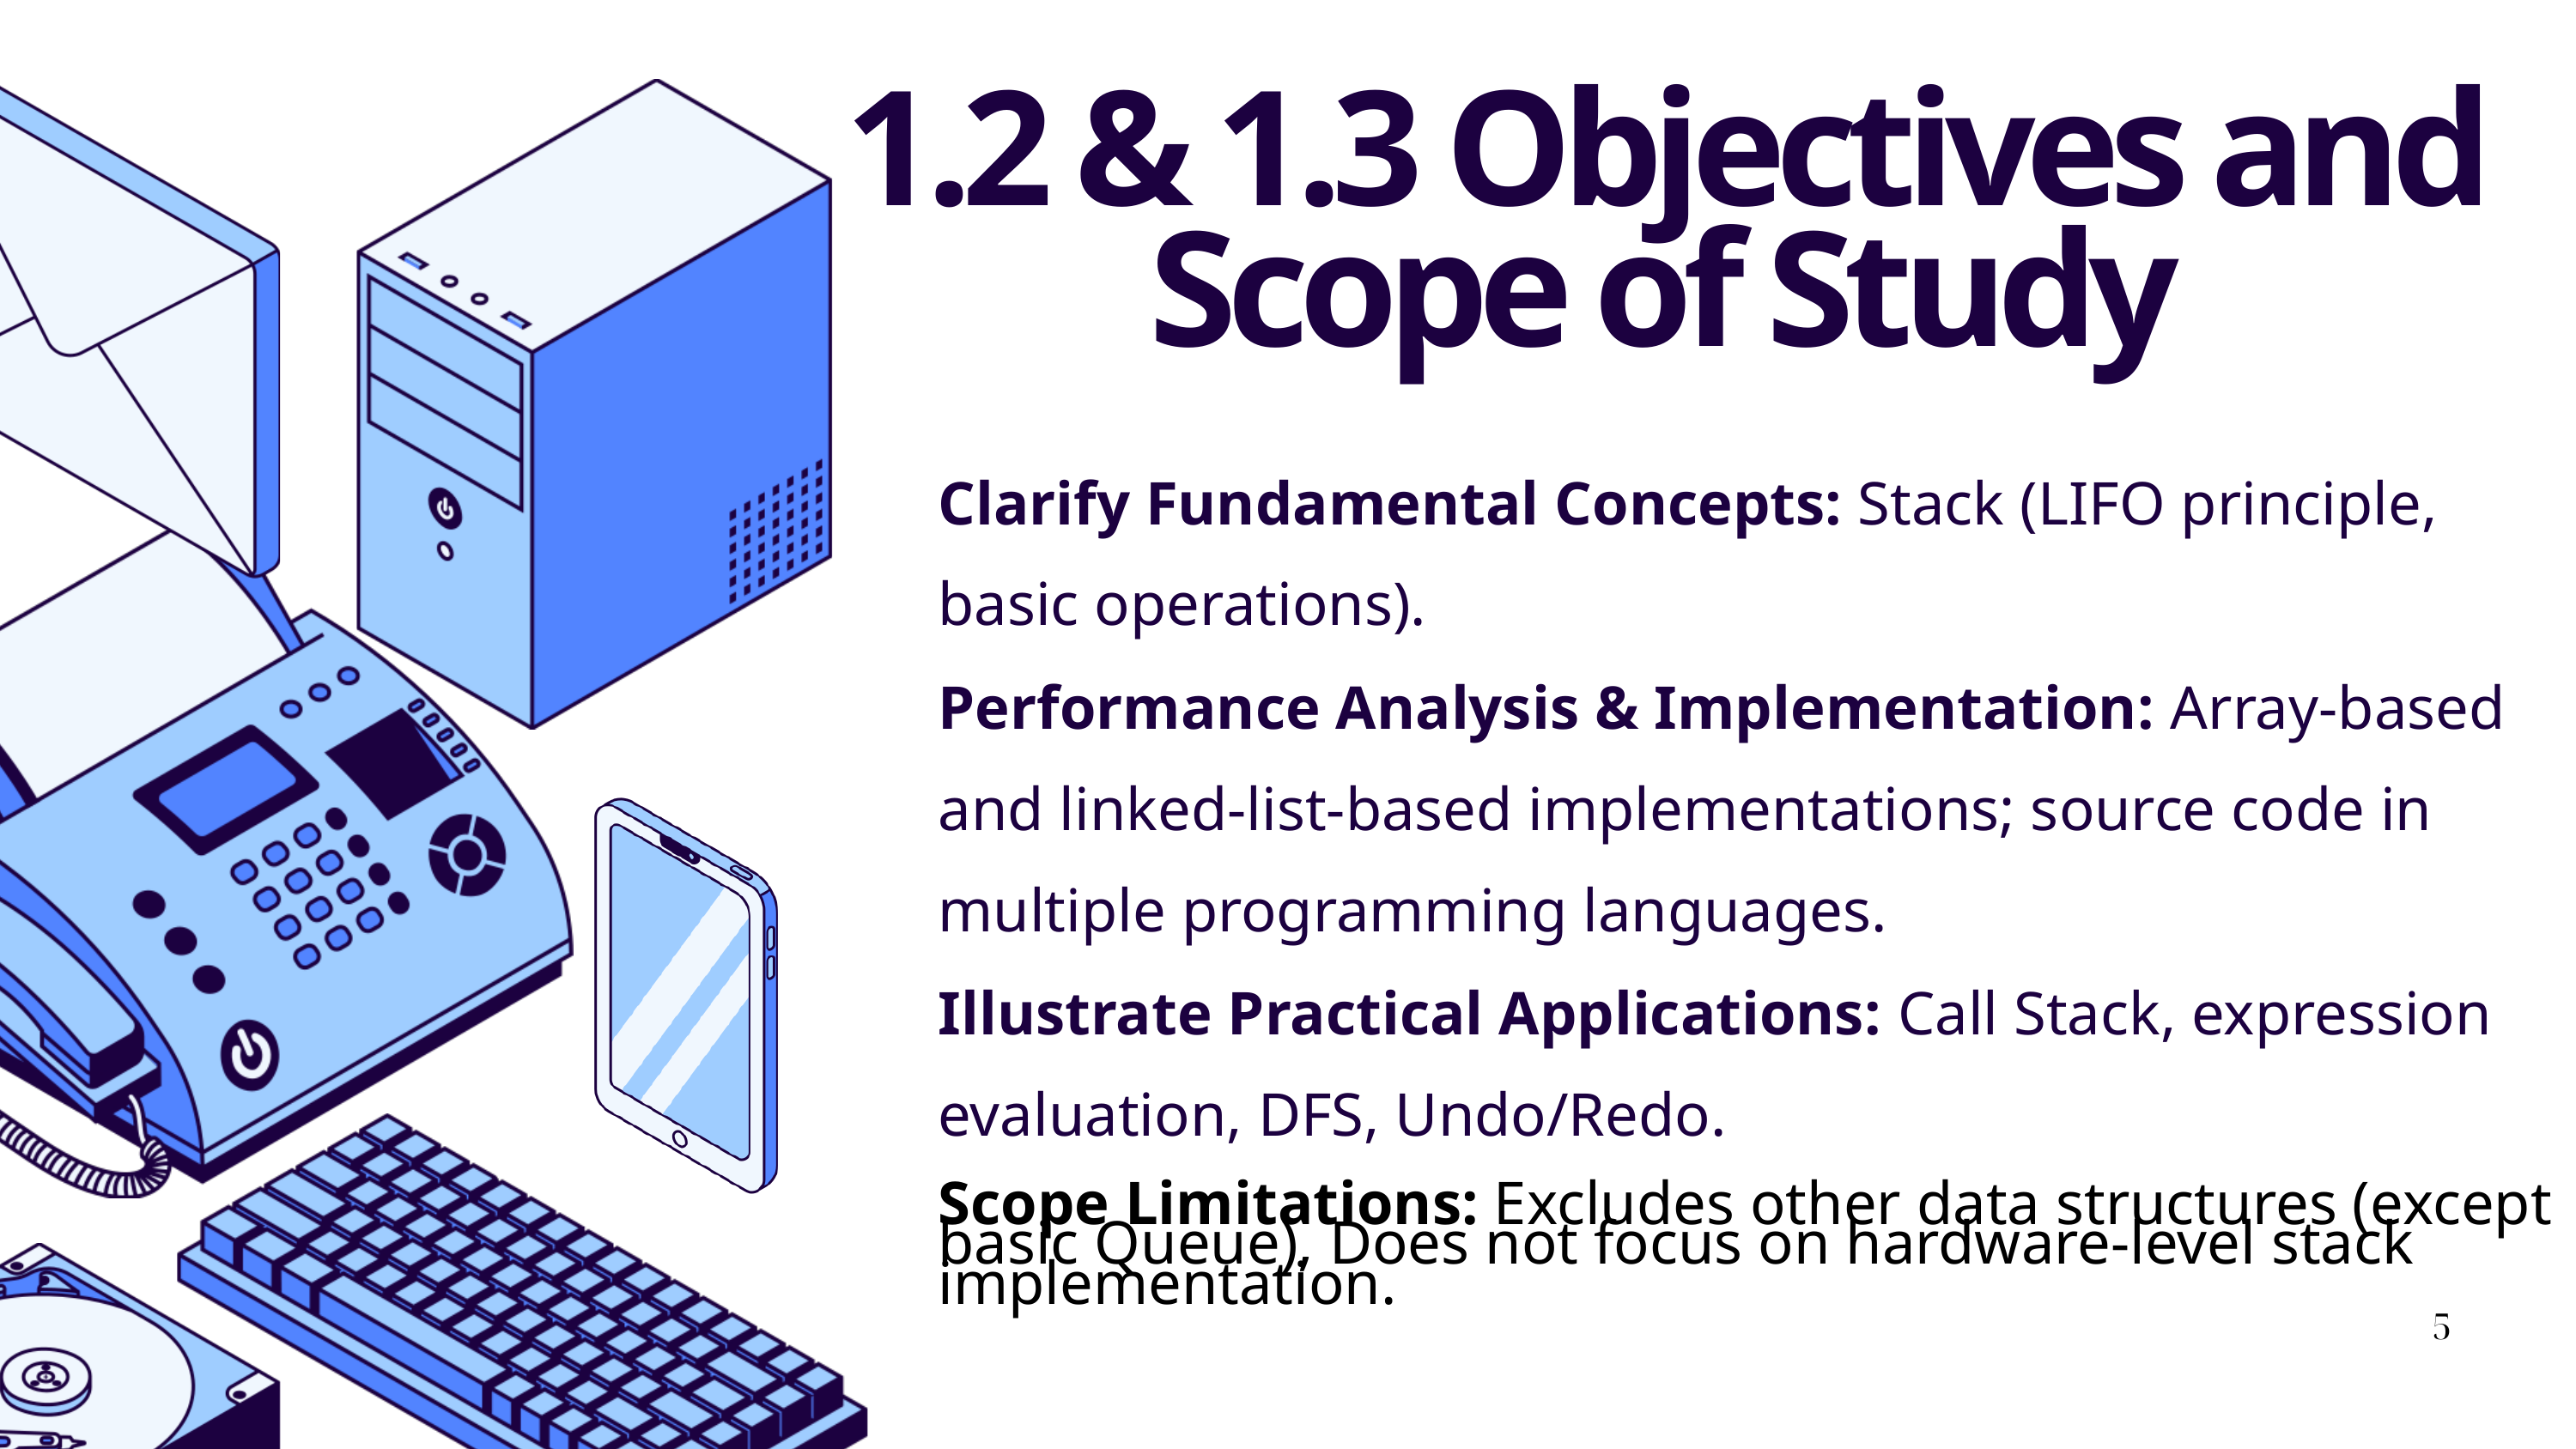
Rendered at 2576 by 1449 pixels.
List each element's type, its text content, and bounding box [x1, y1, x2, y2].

text_box Clarify Fundamental Concepts: Stack (LIFO principle, basic operations). [938, 435, 2576, 638]
text_box Performance Analysis & Implementation: Array-based and linked-list-based implementations; source code in multiple programming languages. [938, 640, 2525, 943]
text_box [177, 1113, 868, 1449]
text_box [0, 526, 574, 1198]
text_box [594, 797, 778, 1195]
text_box Illustrate Practical Applications: Call Stack, expression evaluation, DFS, Undo/Redo. [938, 946, 2525, 1149]
text_box 5 [2431, 1296, 2452, 1348]
text_box 1.2 & 1.3 Objectives and Scope of Study [773, 97, 2556, 379]
text_box [0, 1243, 177, 1449]
text_box [0, 49, 281, 579]
text_box Scope Limitations: Excludes other data structures (except basic Queue), Does not focus on hardware-level stack implementation. [938, 1196, 2556, 1417]
text_box [356, 79, 833, 730]
